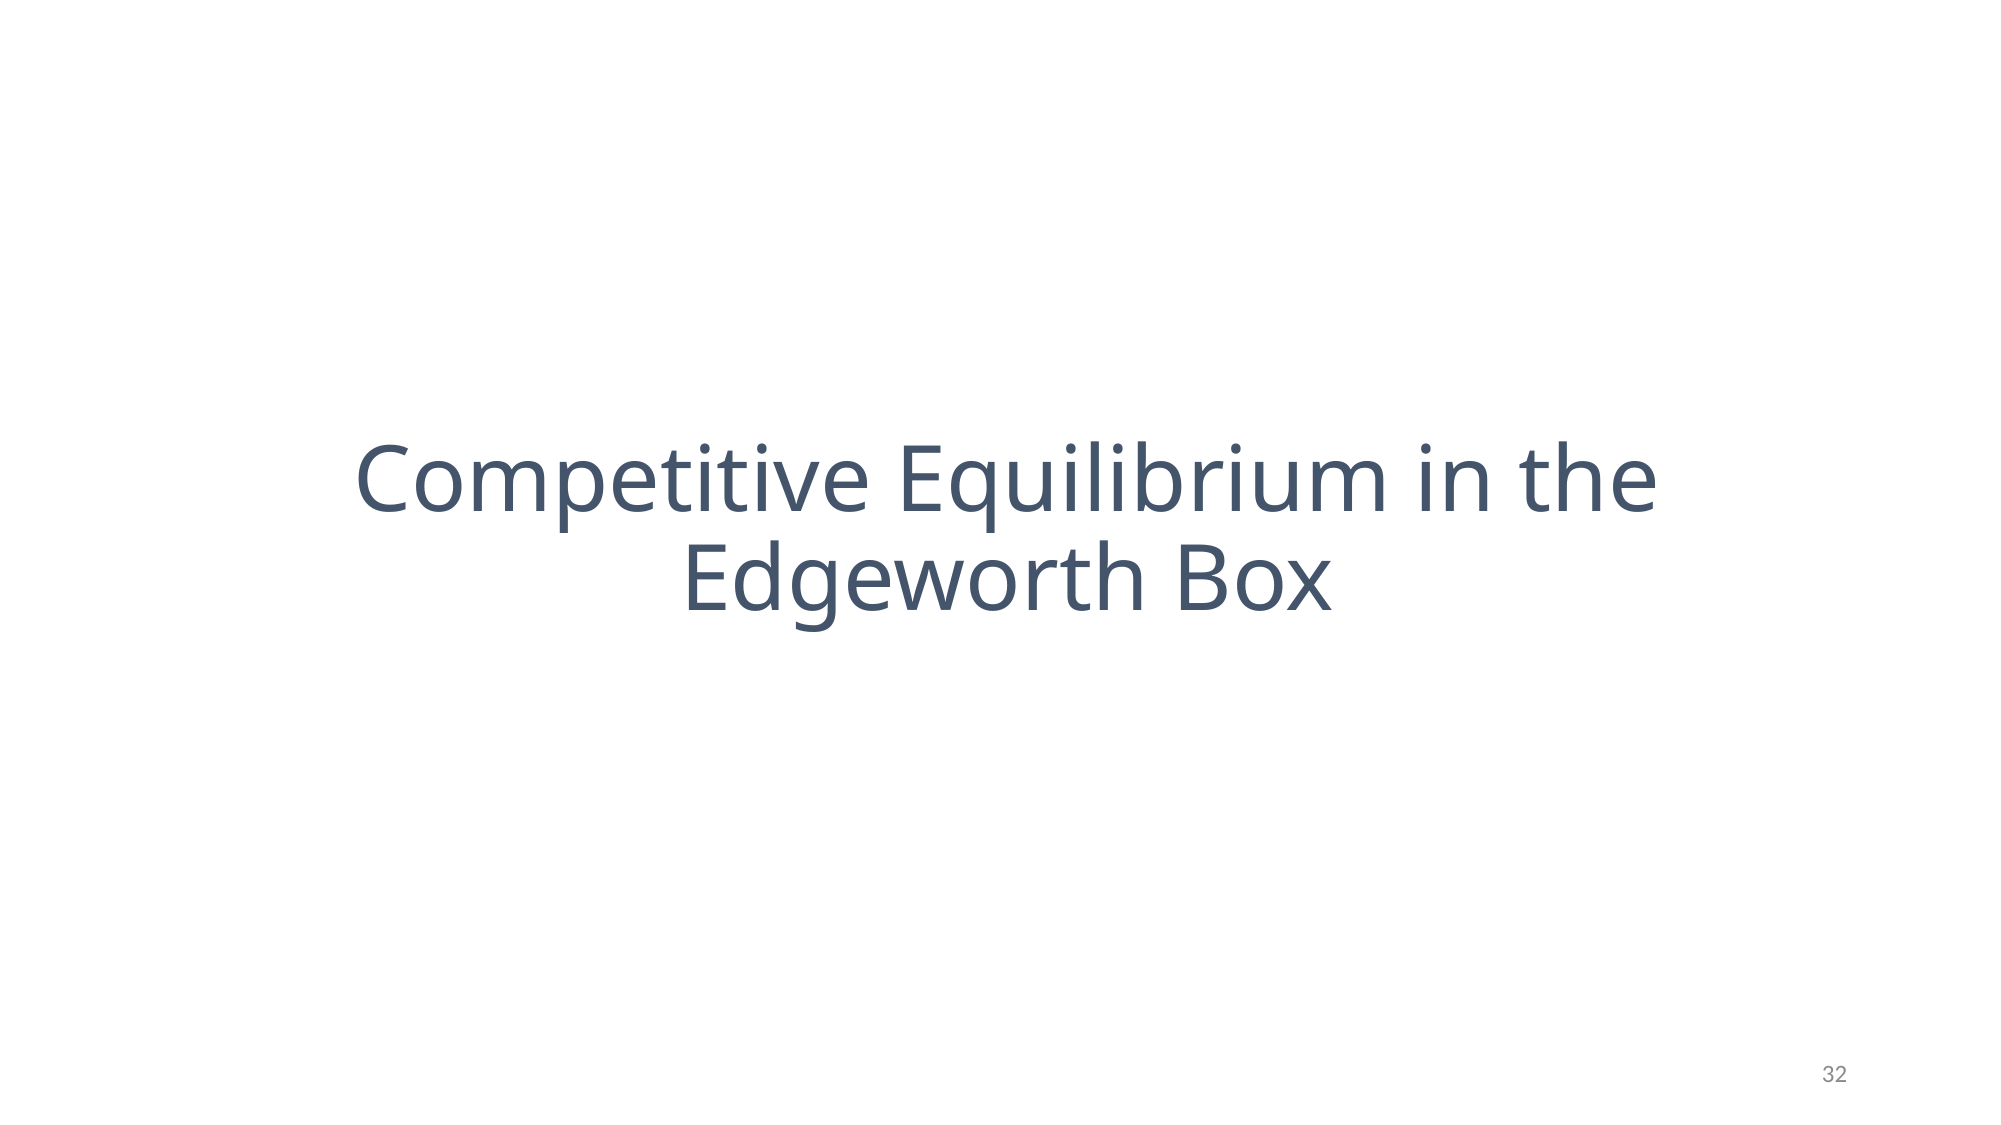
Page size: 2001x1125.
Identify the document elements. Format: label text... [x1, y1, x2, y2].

title Competitive Equilibrium in the Edgeworth Box [122, 422, 1893, 640]
slide_number 32 [1412, 1042, 1863, 1103]
